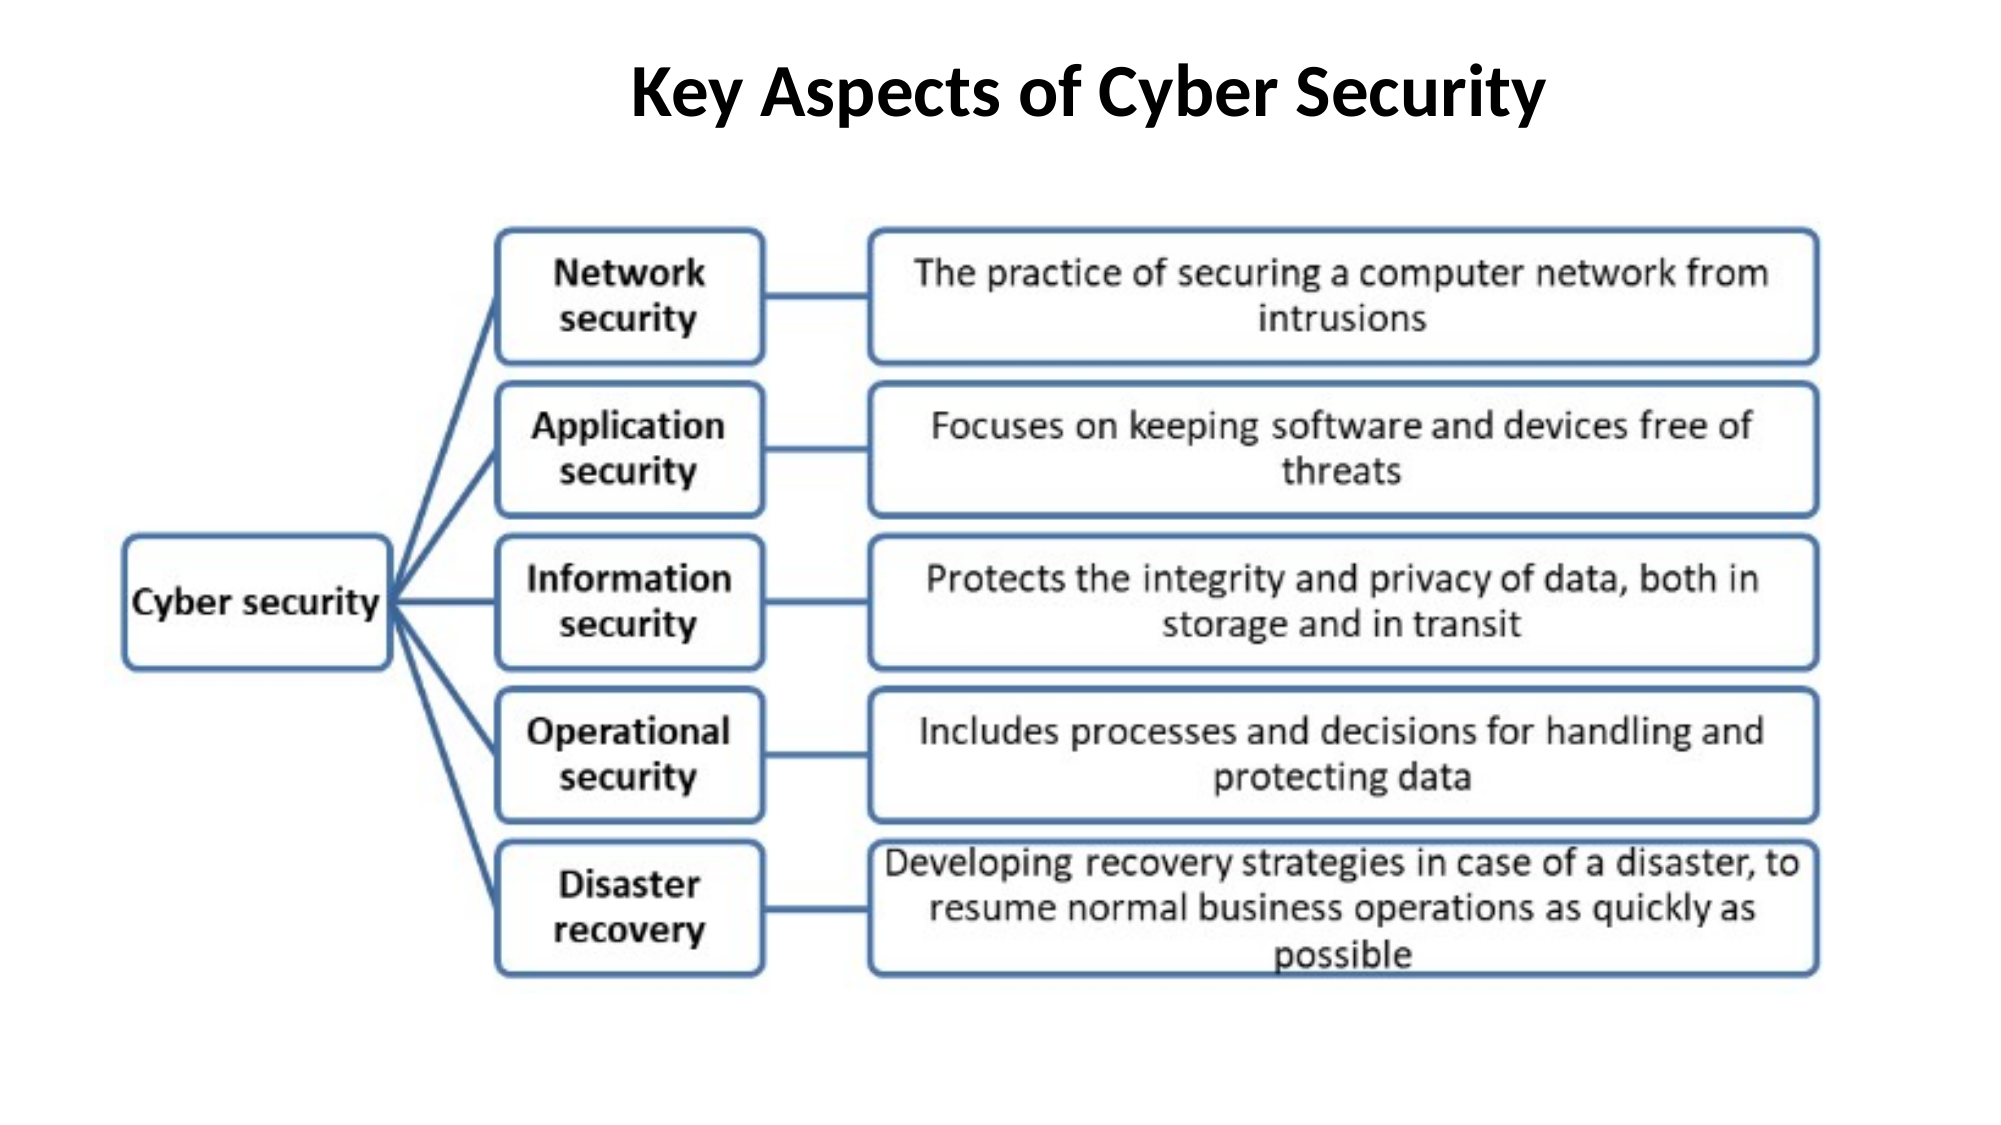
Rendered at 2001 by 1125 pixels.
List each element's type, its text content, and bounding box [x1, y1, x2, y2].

picture [104, 217, 1835, 994]
text_box Key Aspects of Cyber Security [616, 34, 1564, 140]
